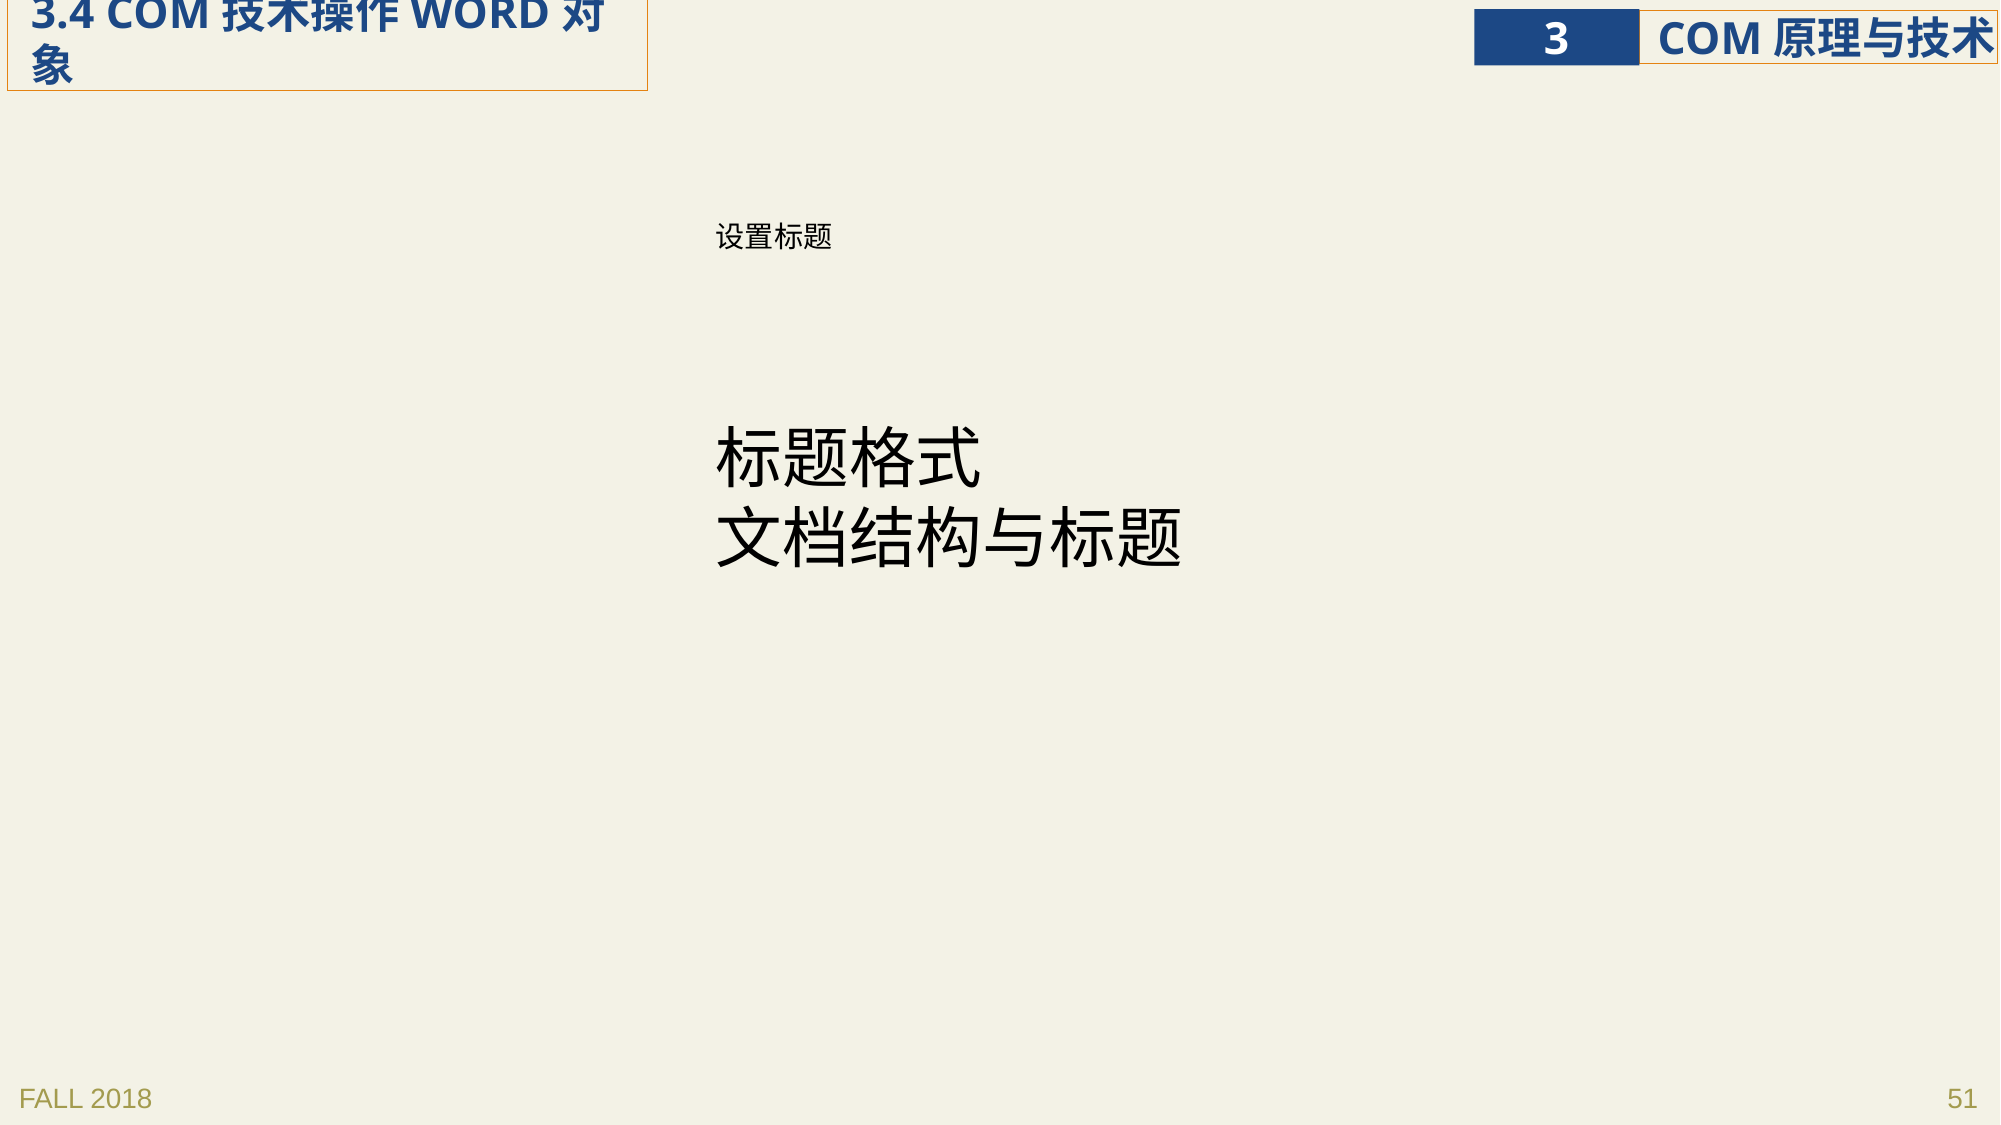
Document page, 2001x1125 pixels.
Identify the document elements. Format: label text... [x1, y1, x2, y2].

list 标题格式 文档结构与标题 [704, 409, 1270, 603]
title 设置标题 [704, 169, 1095, 301]
